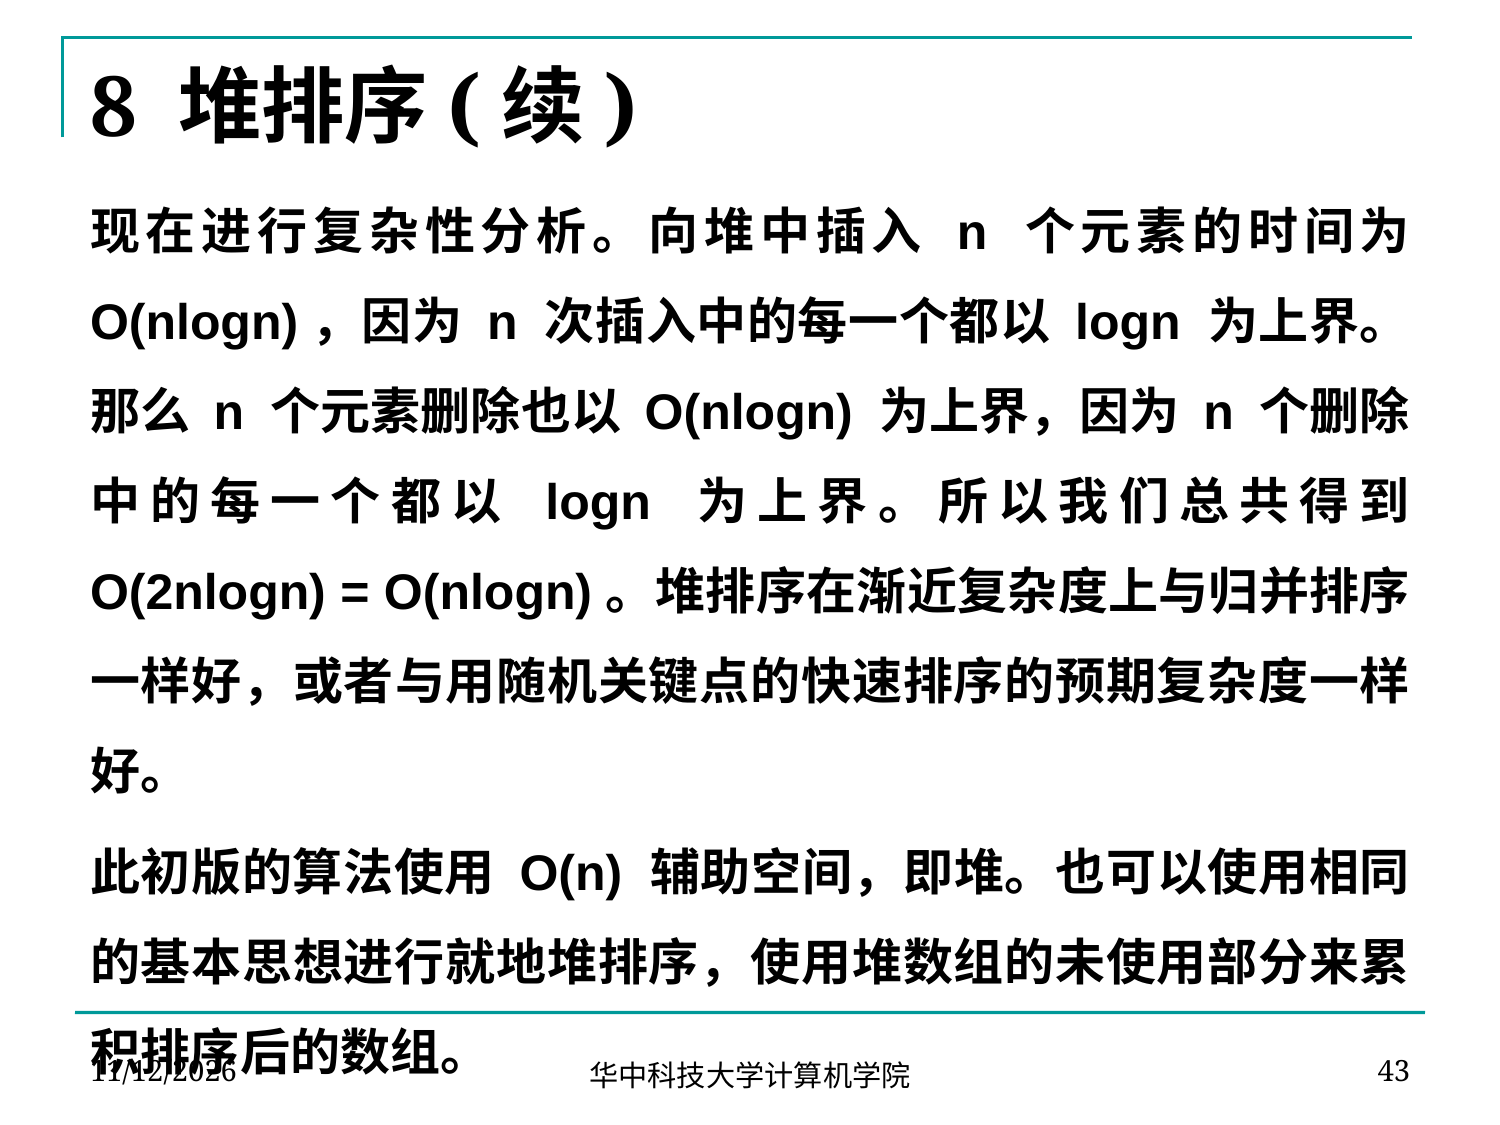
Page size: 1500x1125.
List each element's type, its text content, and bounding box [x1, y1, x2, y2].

footer 华中科技大学计算机学院 [512, 1025, 988, 1100]
title 8 堆排序(续) [75, 45, 1425, 163]
slide_number 43 [1074, 1024, 1425, 1100]
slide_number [75, 1024, 425, 1100]
list 现在进行复杂性分析。向堆中插入 n 个元素的时间为 O(nlogn)，因为 n 次插入中的每一个都以 logn 为上界。那么 n 个元素删除也以 O(nlogn) 为上界，因为 n 个删除中的每一个都以 logn 为上界。所以我们总共得到 O(2nlogn) = O(nlogn)。堆排序在渐近复杂度上与归并排序一样好，或者与用随机关键点的快速排序的预期复杂度一样好。 此初版的算法使用 O(n) 辅助空间，即堆。也可以使用相同的基本思想进行就地堆排序，使用堆数组的未使用部分来累积排序后的数组。 [75, 163, 1425, 1000]
